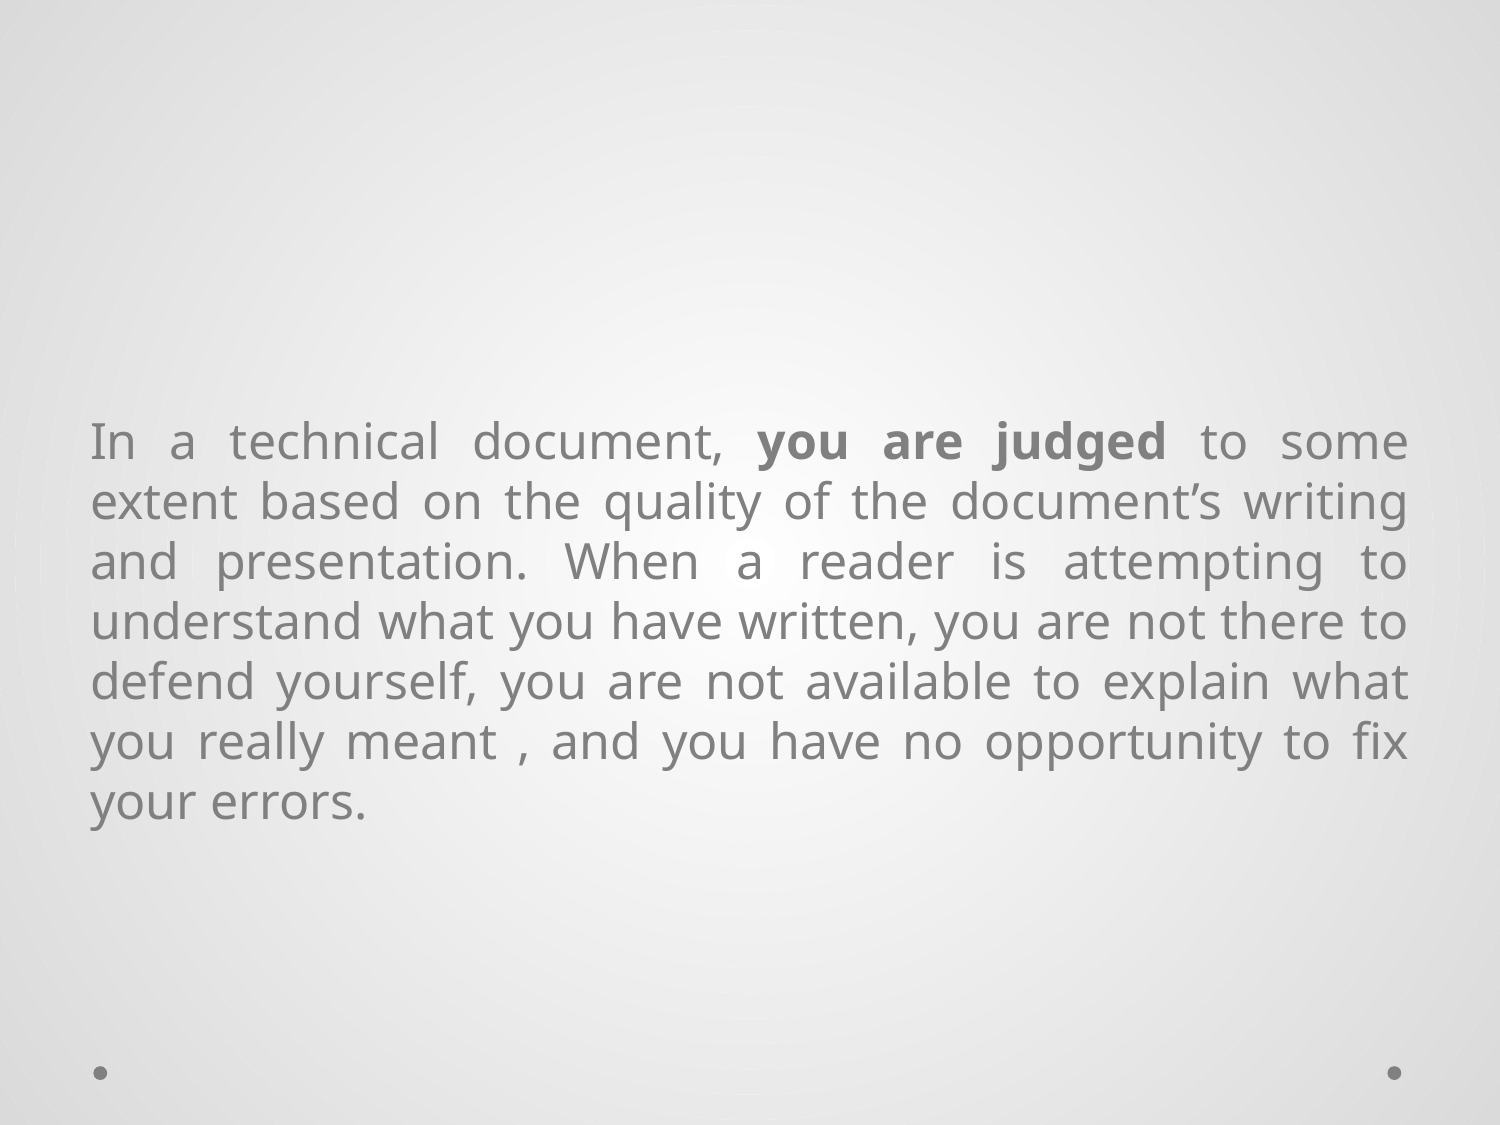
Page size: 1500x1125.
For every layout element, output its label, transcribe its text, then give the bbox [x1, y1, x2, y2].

list In a technical document, you are judged to some extent based on the quality of the document’s writing and presentation. When a reader is attempting to understand what you have written, you are not there to defend yourself, you are not available to explain what you really meant , and you have no opportunity to fix your errors. [75, 262, 1425, 1005]
